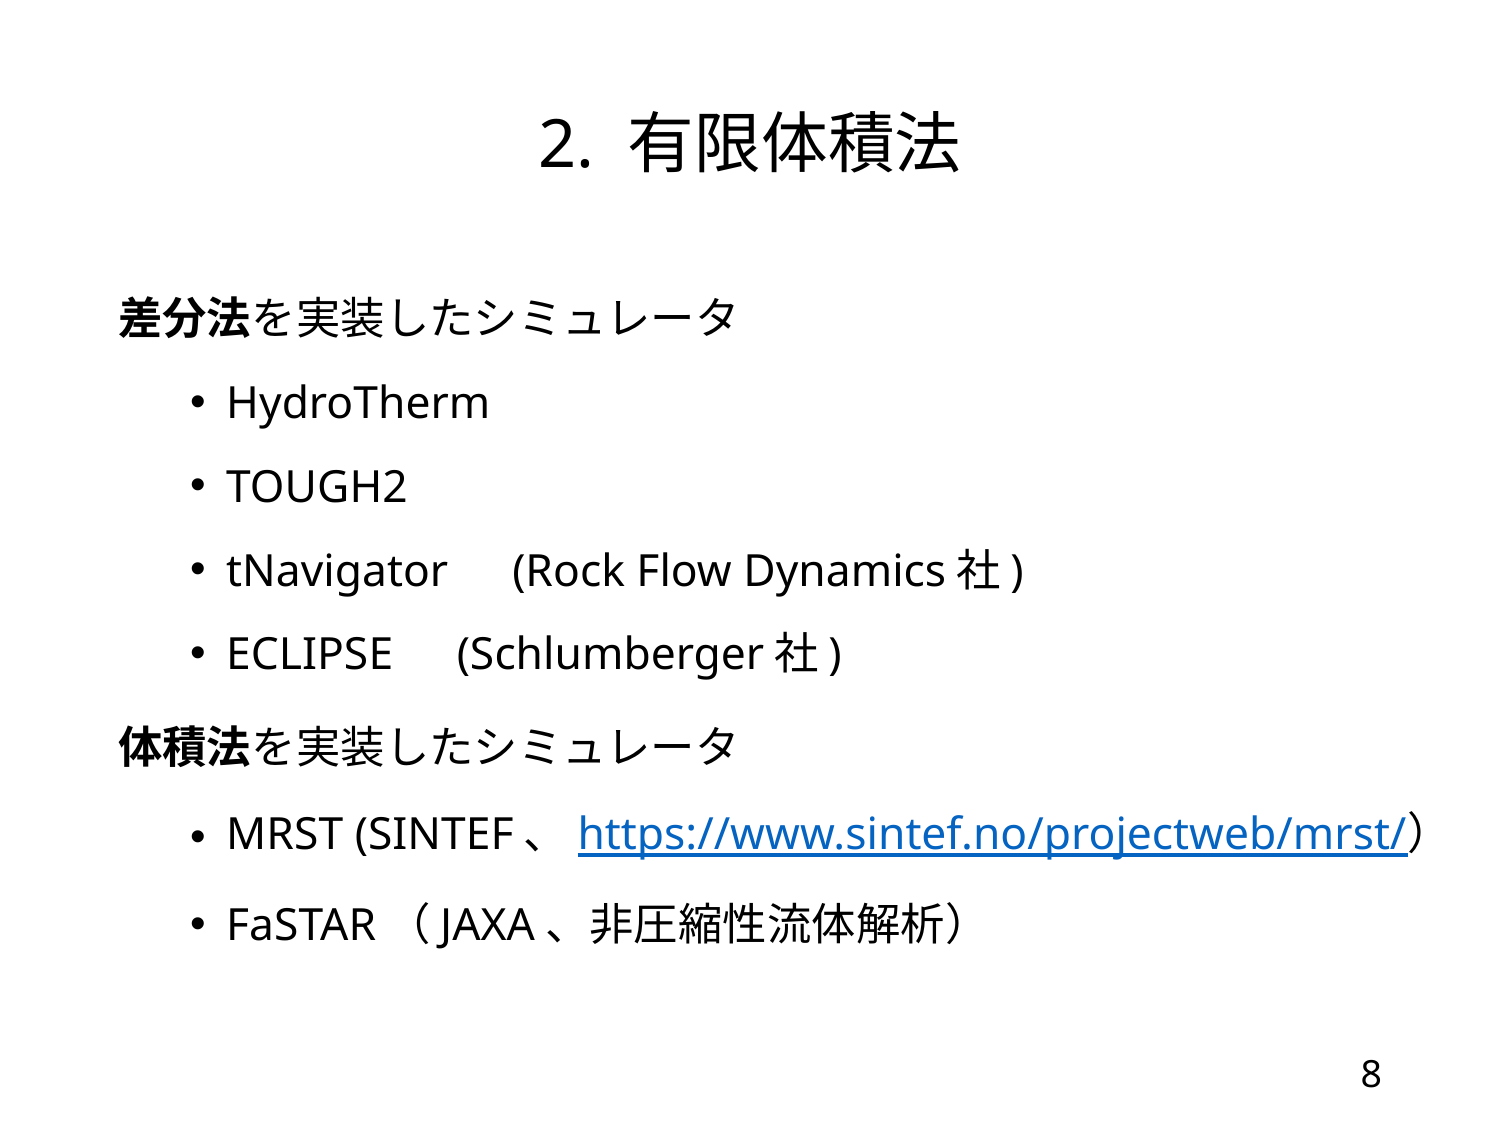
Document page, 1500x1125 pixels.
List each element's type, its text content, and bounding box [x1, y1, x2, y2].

slide_number 8 [1059, 1042, 1397, 1103]
list 差分法を実装したシミュレータ HydroTherm TOUGH2 tNavigator (Rock Flow Dynamics社) ECLIPSE (Schlumberger社) 体積法を実装したシミュレータ MRST (SINTEF、https://www.sintef.no/projectweb/mrst/） FaSTAR（JAXA、非圧縮性流体解析） [103, 261, 1470, 1014]
title 2. 有限体積法 [103, 59, 1397, 233]
